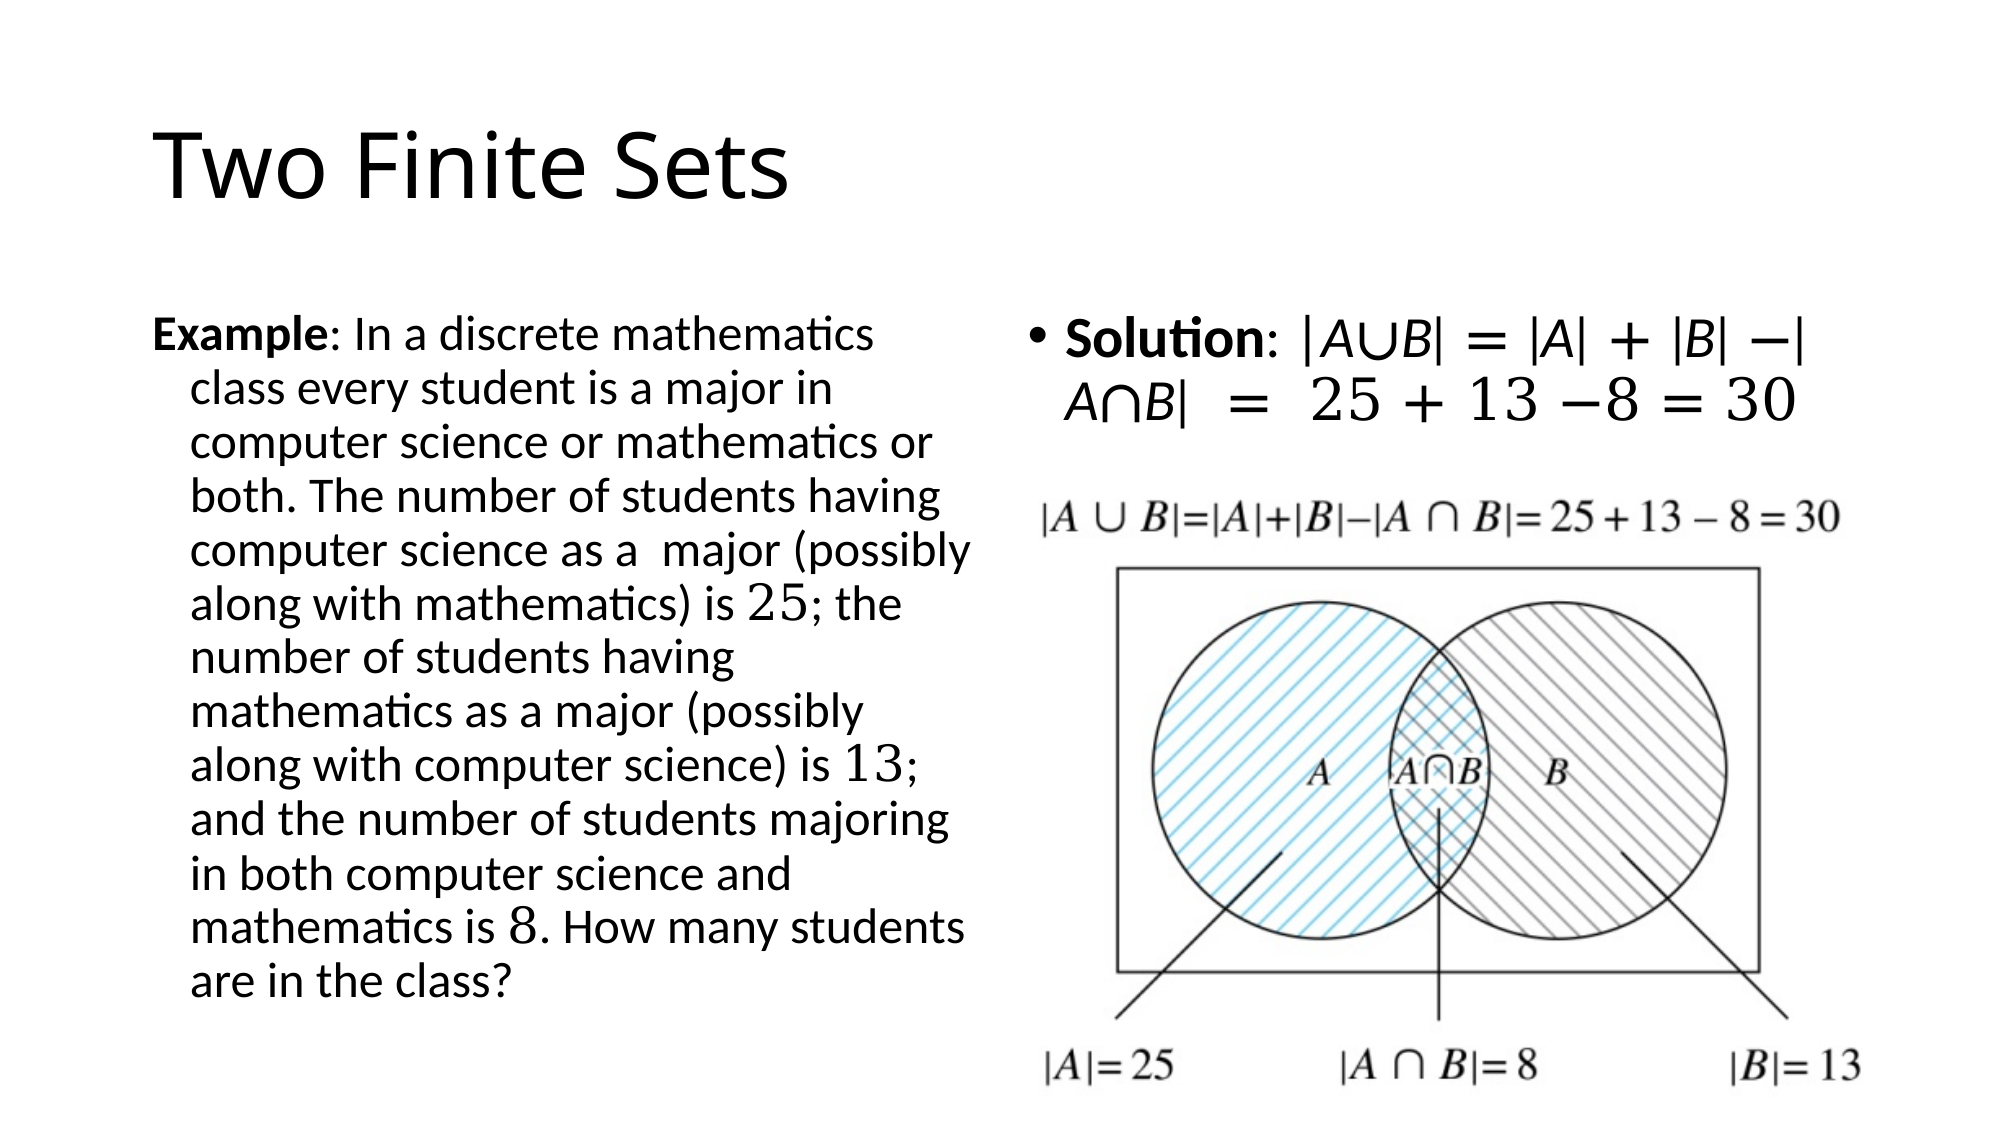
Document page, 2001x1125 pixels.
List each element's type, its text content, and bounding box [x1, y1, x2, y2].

list Example: In a discrete mathematics class every student is a major in computer science or mathematics or both. The number of students having computer science as a major (possibly along with mathematics) is 25; the number of students having mathematics as a major (possibly along with computer science) is 13; and the number of students majoring in both computer science and mathematics is 8. How many students are in the class? [137, 299, 988, 1014]
picture [1038, 486, 1864, 1097]
list Solution: |A∪B| = |A| + |B| −|A∩B| = 25 + 13 −8 = 30 [1012, 299, 1863, 1014]
title Two Finite Sets [137, 59, 1863, 278]
